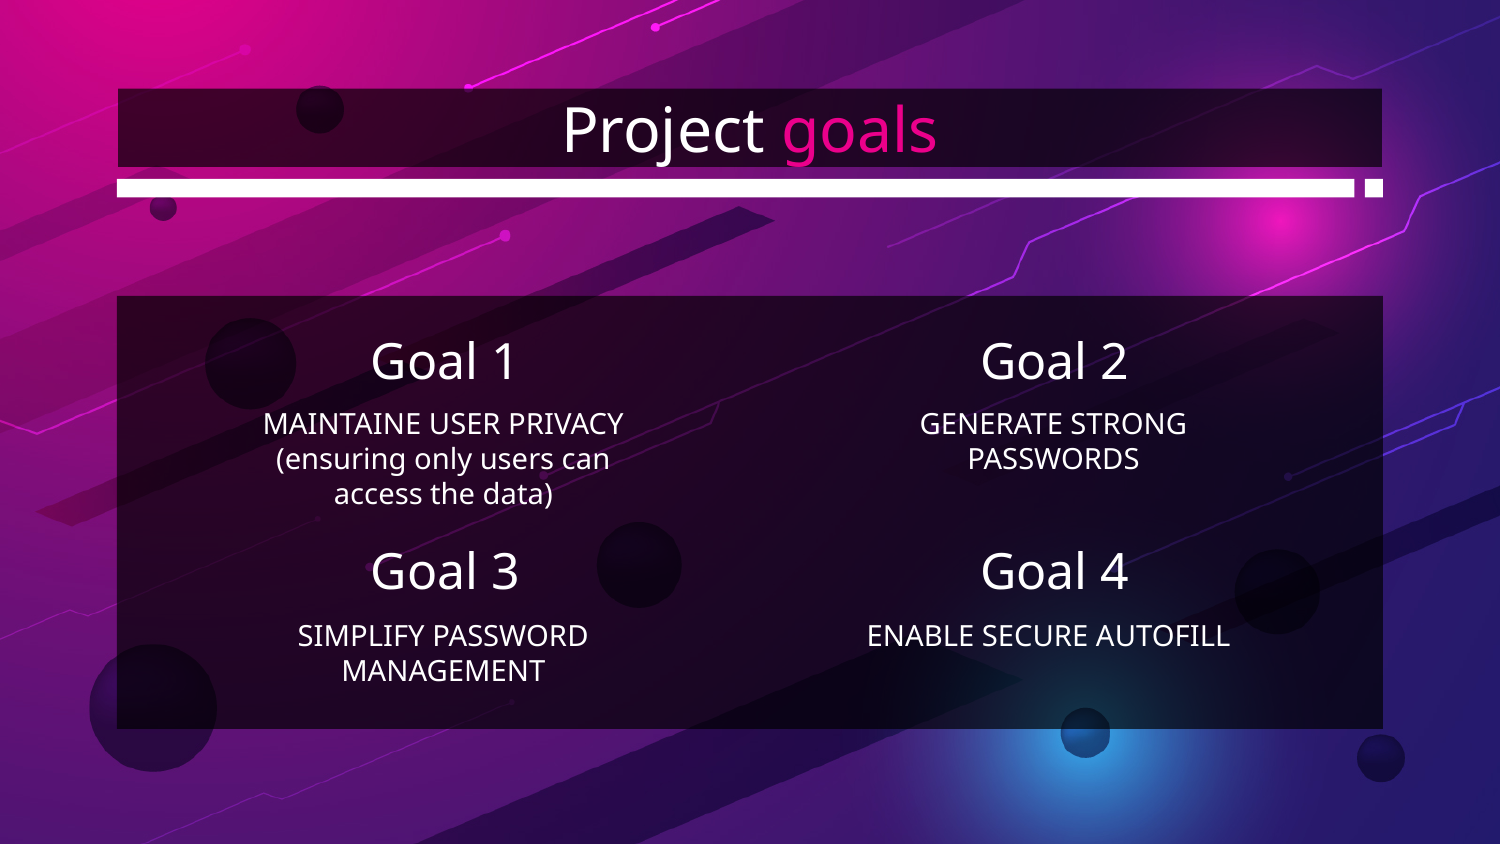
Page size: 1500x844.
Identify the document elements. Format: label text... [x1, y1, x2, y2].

subtitle ENABLE SECURE AUTOFILL [844, 609, 1266, 694]
subtitle MAINTAINE USER PRIVACY (ensuring only users can access the data) [234, 399, 656, 482]
subtitle Goal 1 [234, 320, 656, 399]
subtitle Goal 4 [844, 530, 1266, 609]
subtitle SIMPLIFY PASSWORD MANAGEMENT [234, 609, 656, 694]
subtitle Goal 3 [234, 530, 656, 609]
subtitle Goal 2 [844, 320, 1266, 399]
subtitle GENERATE STRONG PASSWORDS [844, 399, 1266, 482]
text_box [116, 178, 1384, 198]
picture [0, 0, 1500, 844]
title Project goals [118, 88, 1382, 167]
